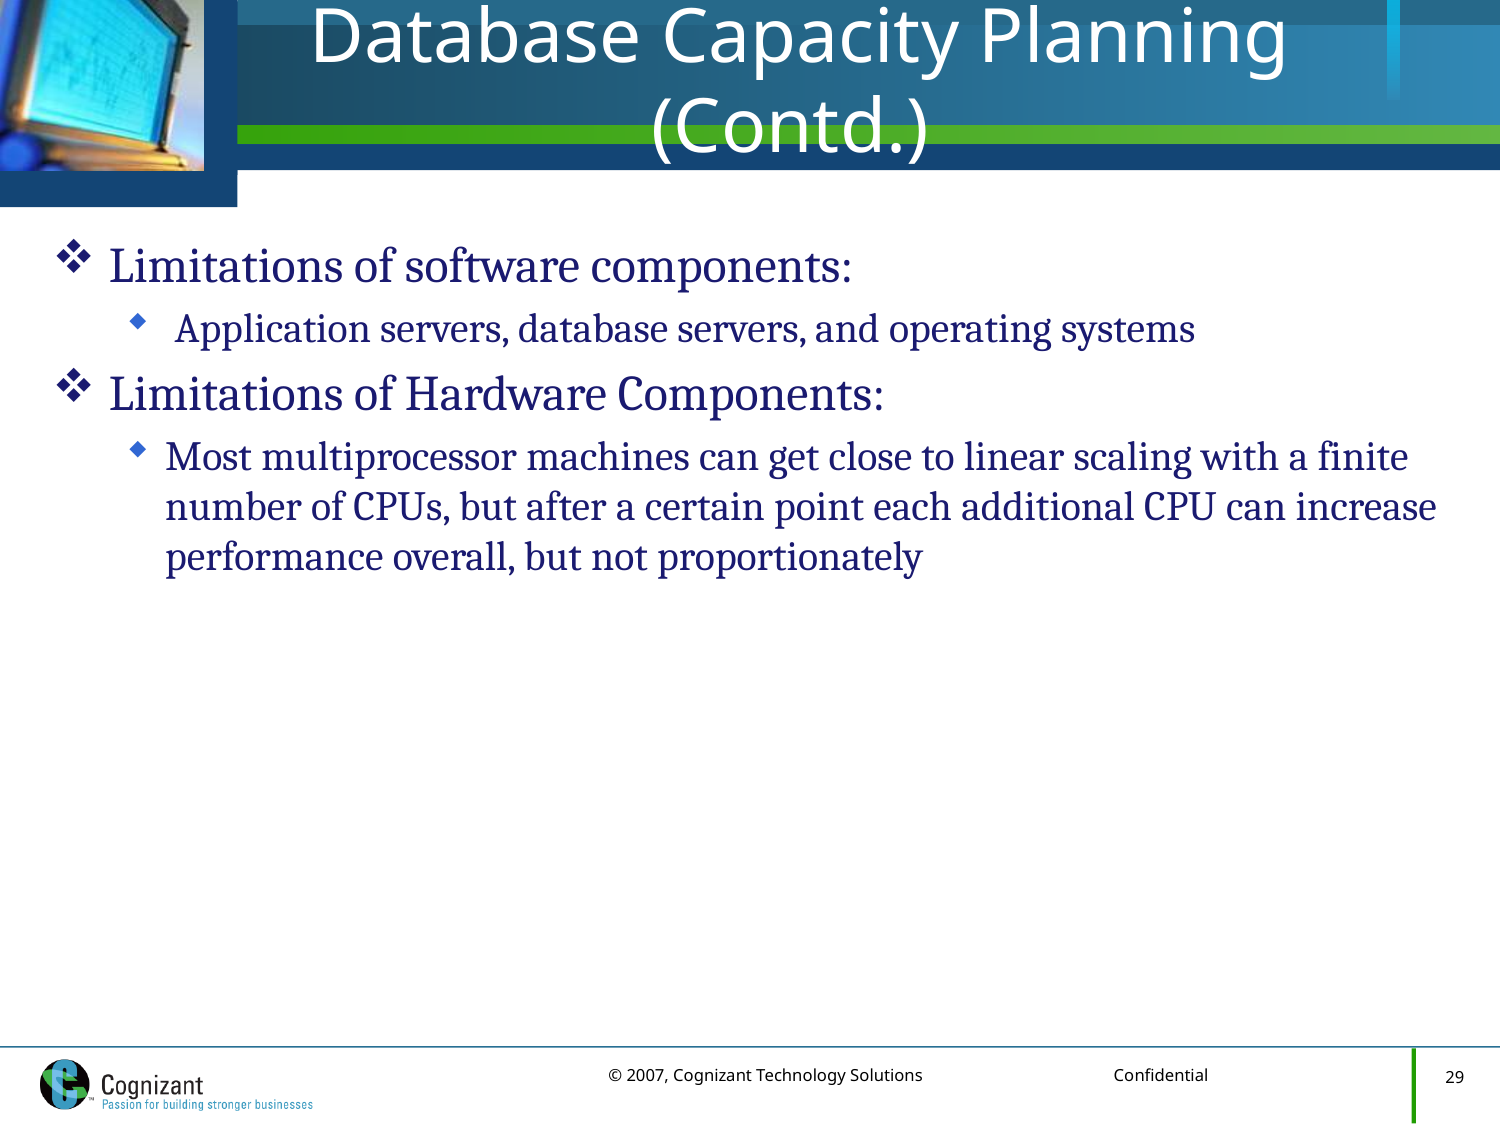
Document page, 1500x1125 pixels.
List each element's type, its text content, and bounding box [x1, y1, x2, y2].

title Database Capacity Planning (Contd.) [237, 33, 1363, 122]
picture [39, 1059, 313, 1111]
list Limitations of software components: Application servers, database servers, and operating systems Limitations of Hardware Components: Most multiprocessor machines can get close to linear scaling with a finite number of CPUs, but after a certain point each additional CPU can increase performance overall, but not proportionately [37, 224, 1463, 1037]
slide_number 29 [1418, 1058, 1492, 1112]
picture [0, 0, 204, 171]
